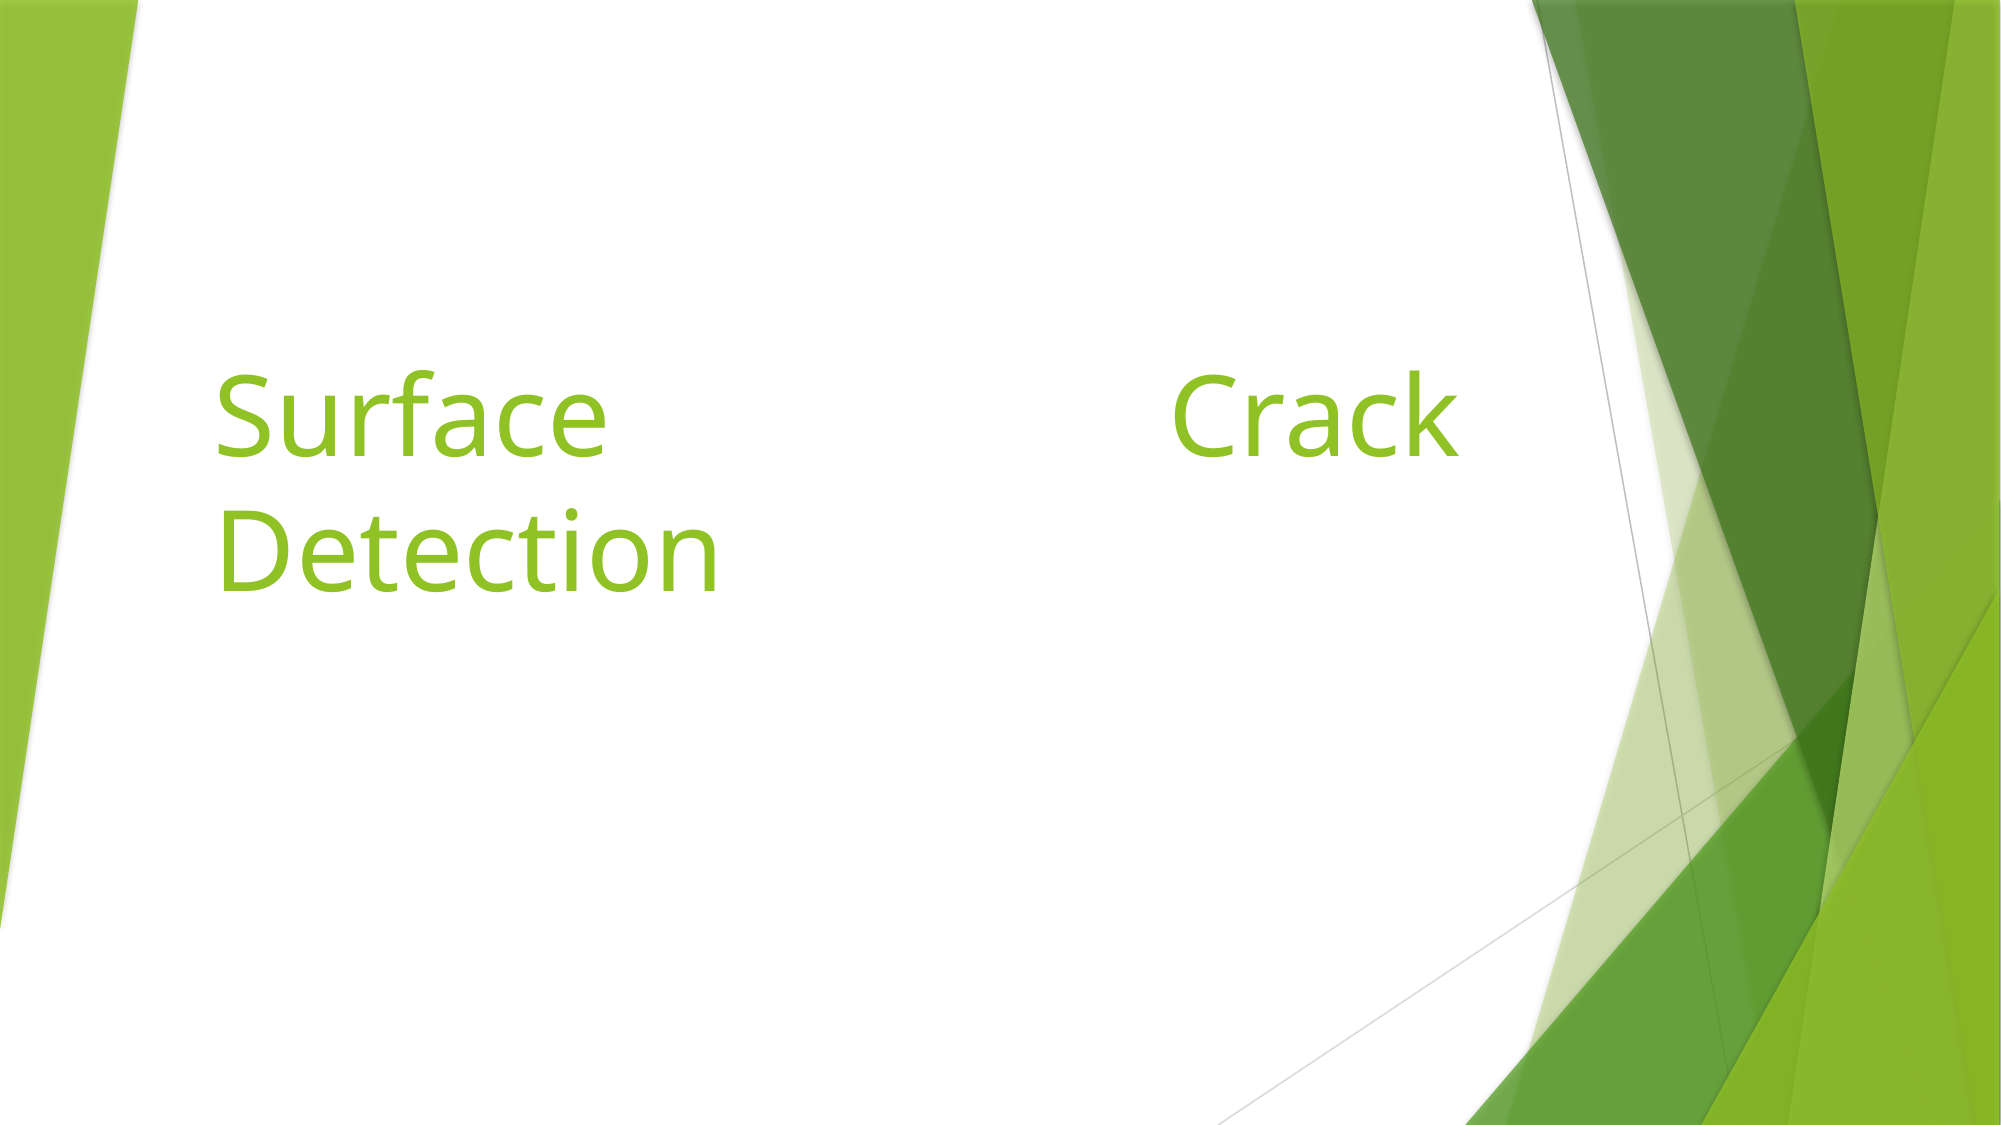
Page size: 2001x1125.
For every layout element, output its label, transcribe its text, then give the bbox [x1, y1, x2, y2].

title Surface Crack Detection [198, 417, 1477, 622]
